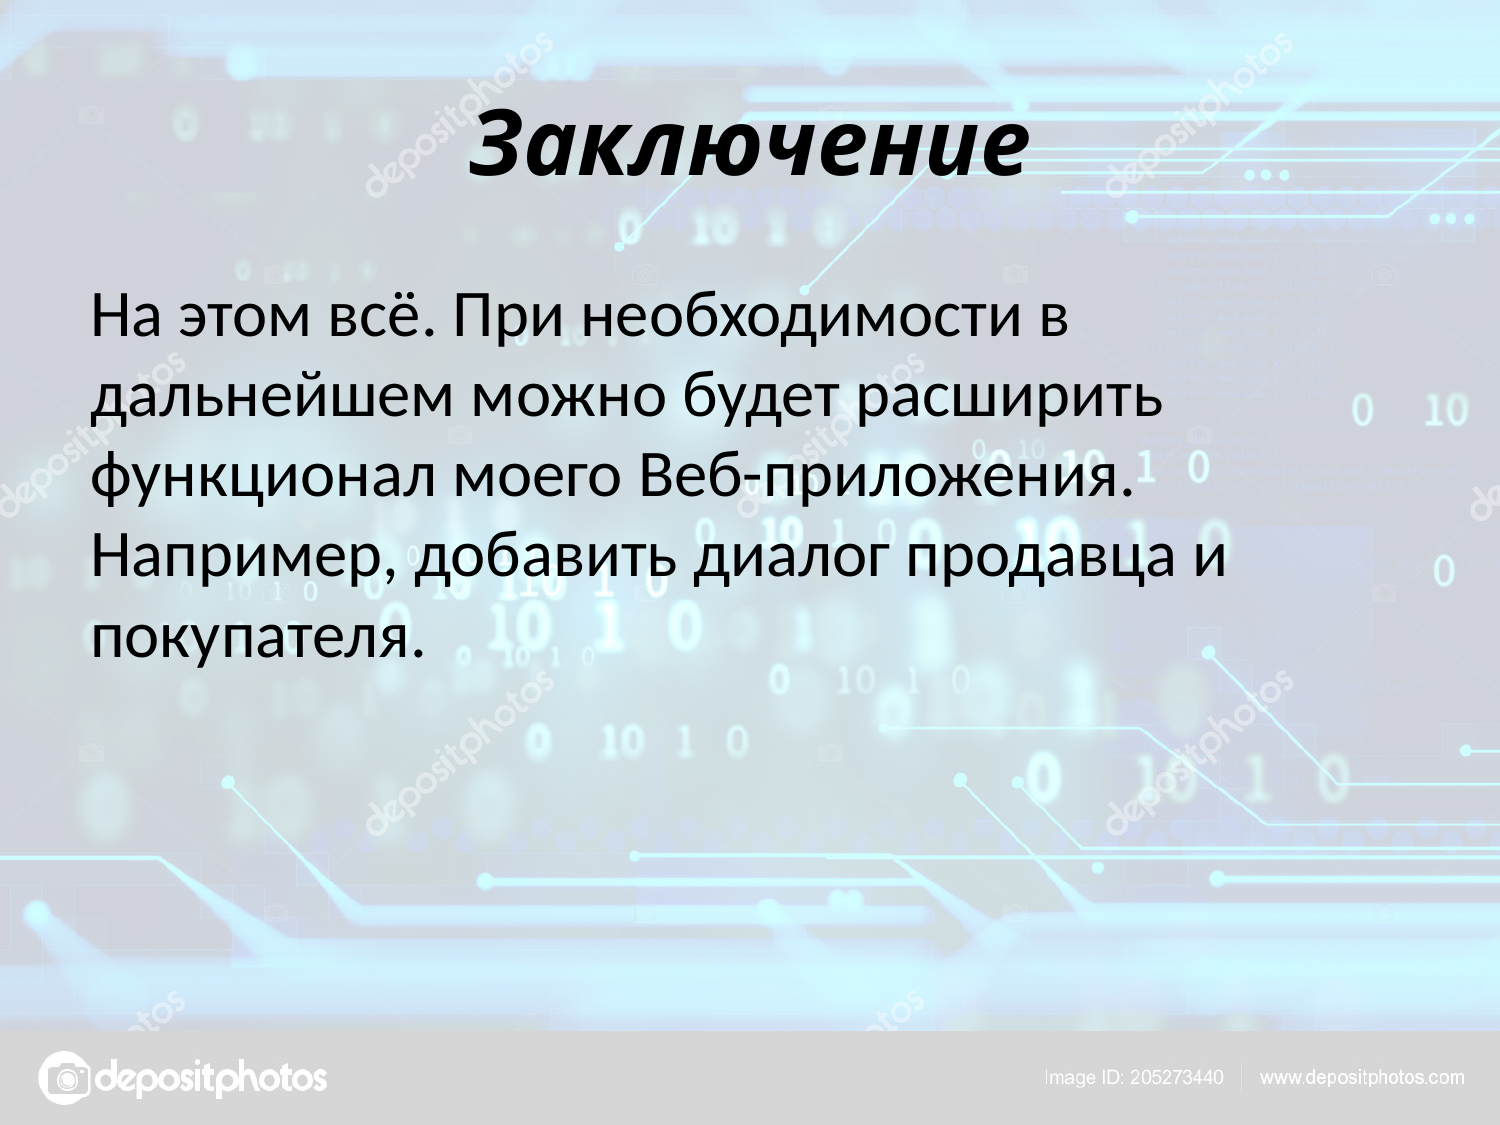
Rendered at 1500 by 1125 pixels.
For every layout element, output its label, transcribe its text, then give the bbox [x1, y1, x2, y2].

title Заключение [75, 45, 1425, 233]
list На этом всё. При необходимости в дальнейшем можно будет расширить функционал моего Веб-приложения. Например, добавить диалог продавца и покупателя. [75, 262, 1425, 953]
